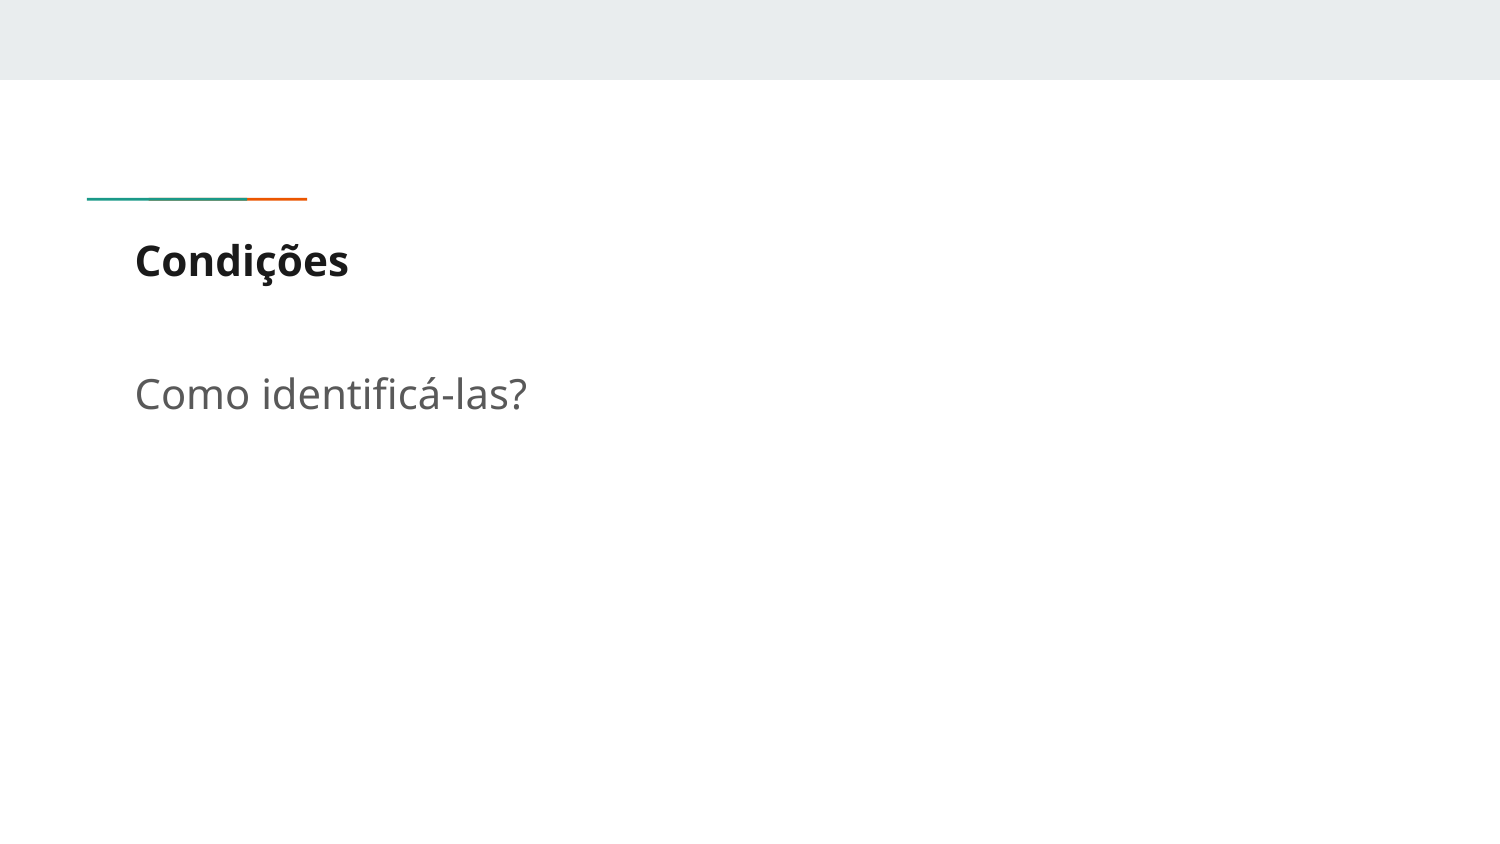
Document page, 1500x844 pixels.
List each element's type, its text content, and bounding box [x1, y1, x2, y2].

title Condições [119, 216, 1381, 305]
list Como identificá-las? [119, 341, 1381, 712]
